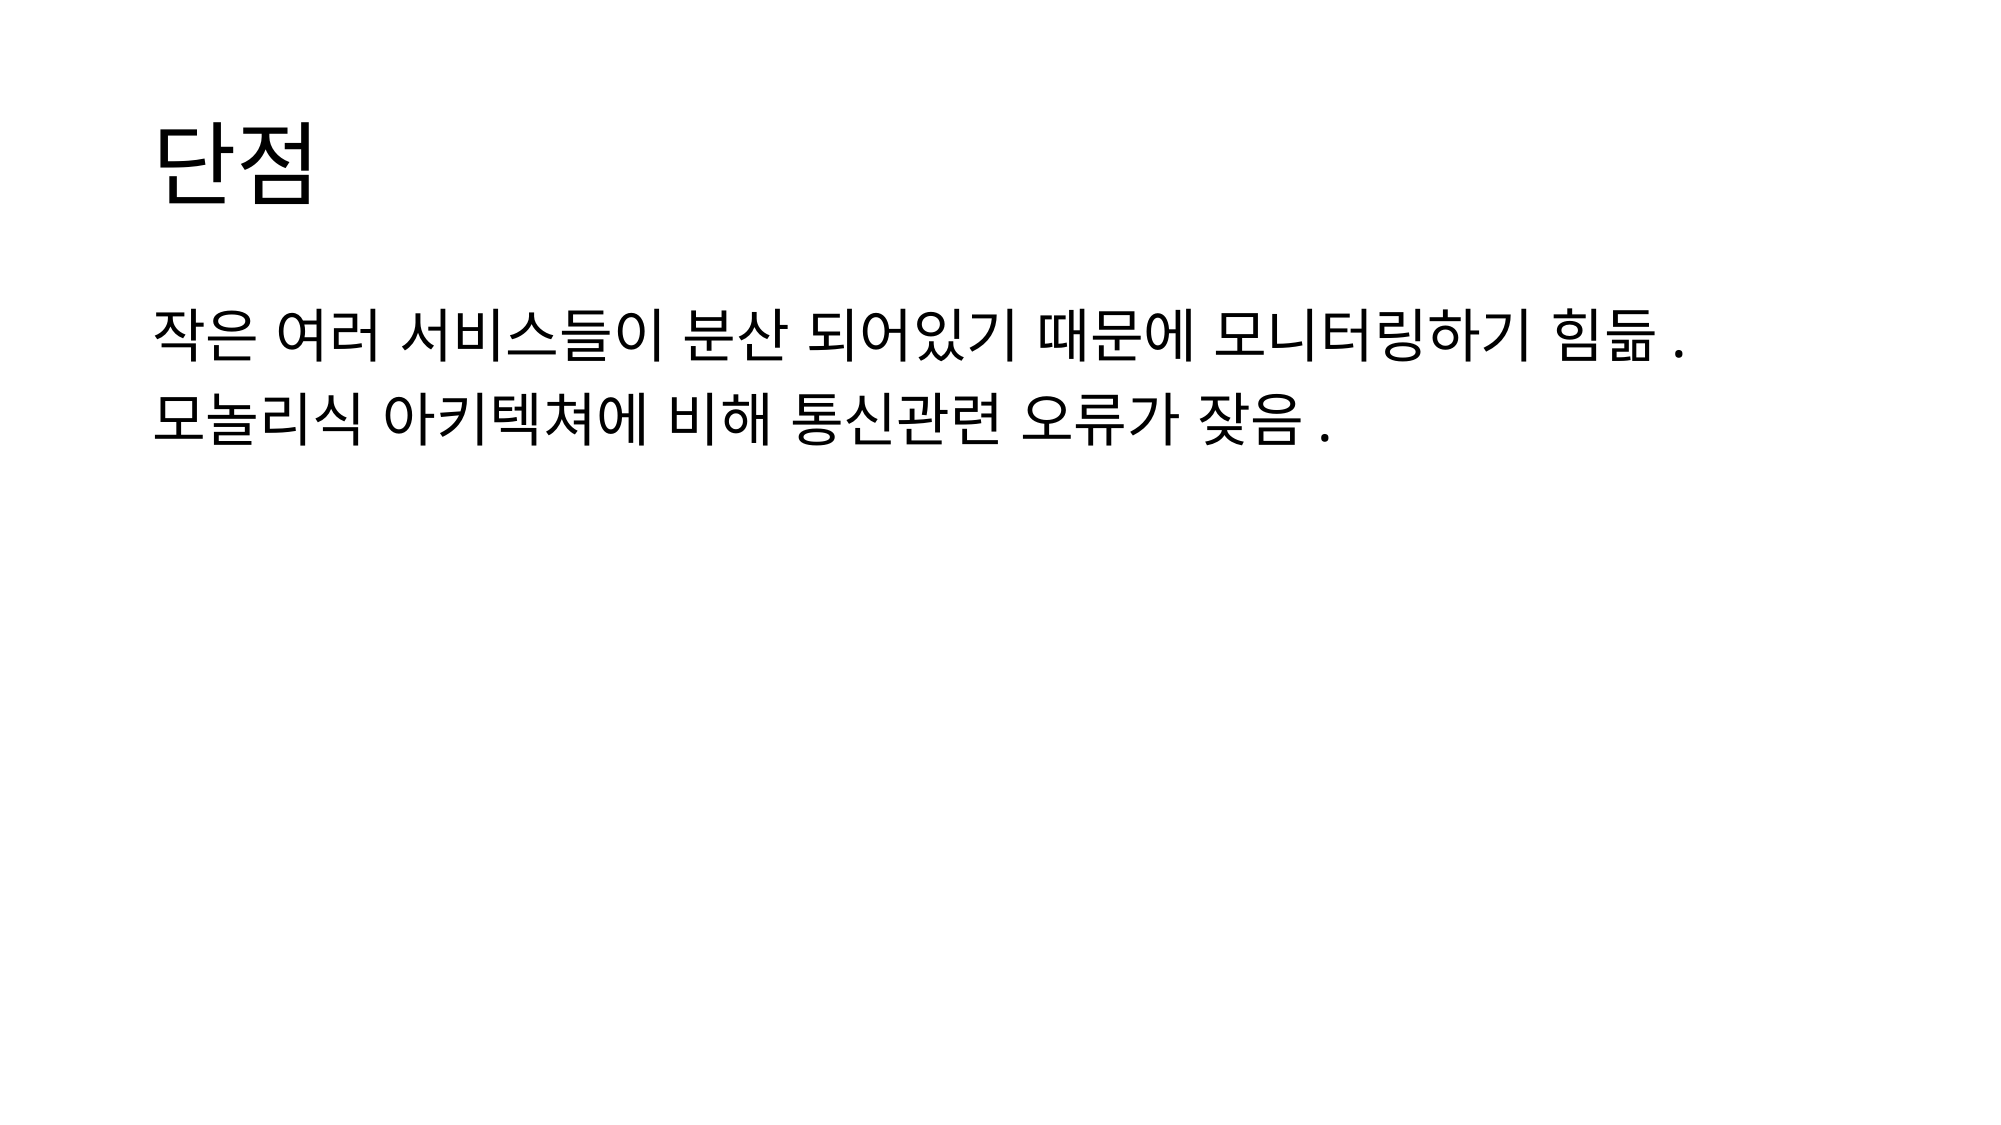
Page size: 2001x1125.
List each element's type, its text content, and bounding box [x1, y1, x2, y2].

title 단점 [137, 59, 1863, 278]
list 작은 여러 서비스들이 분산 되어있기 때문에 모니터링하기 힘듦. 모놀리식 아키텍쳐에 비해 통신관련 오류가 잦음. [137, 299, 1863, 466]
